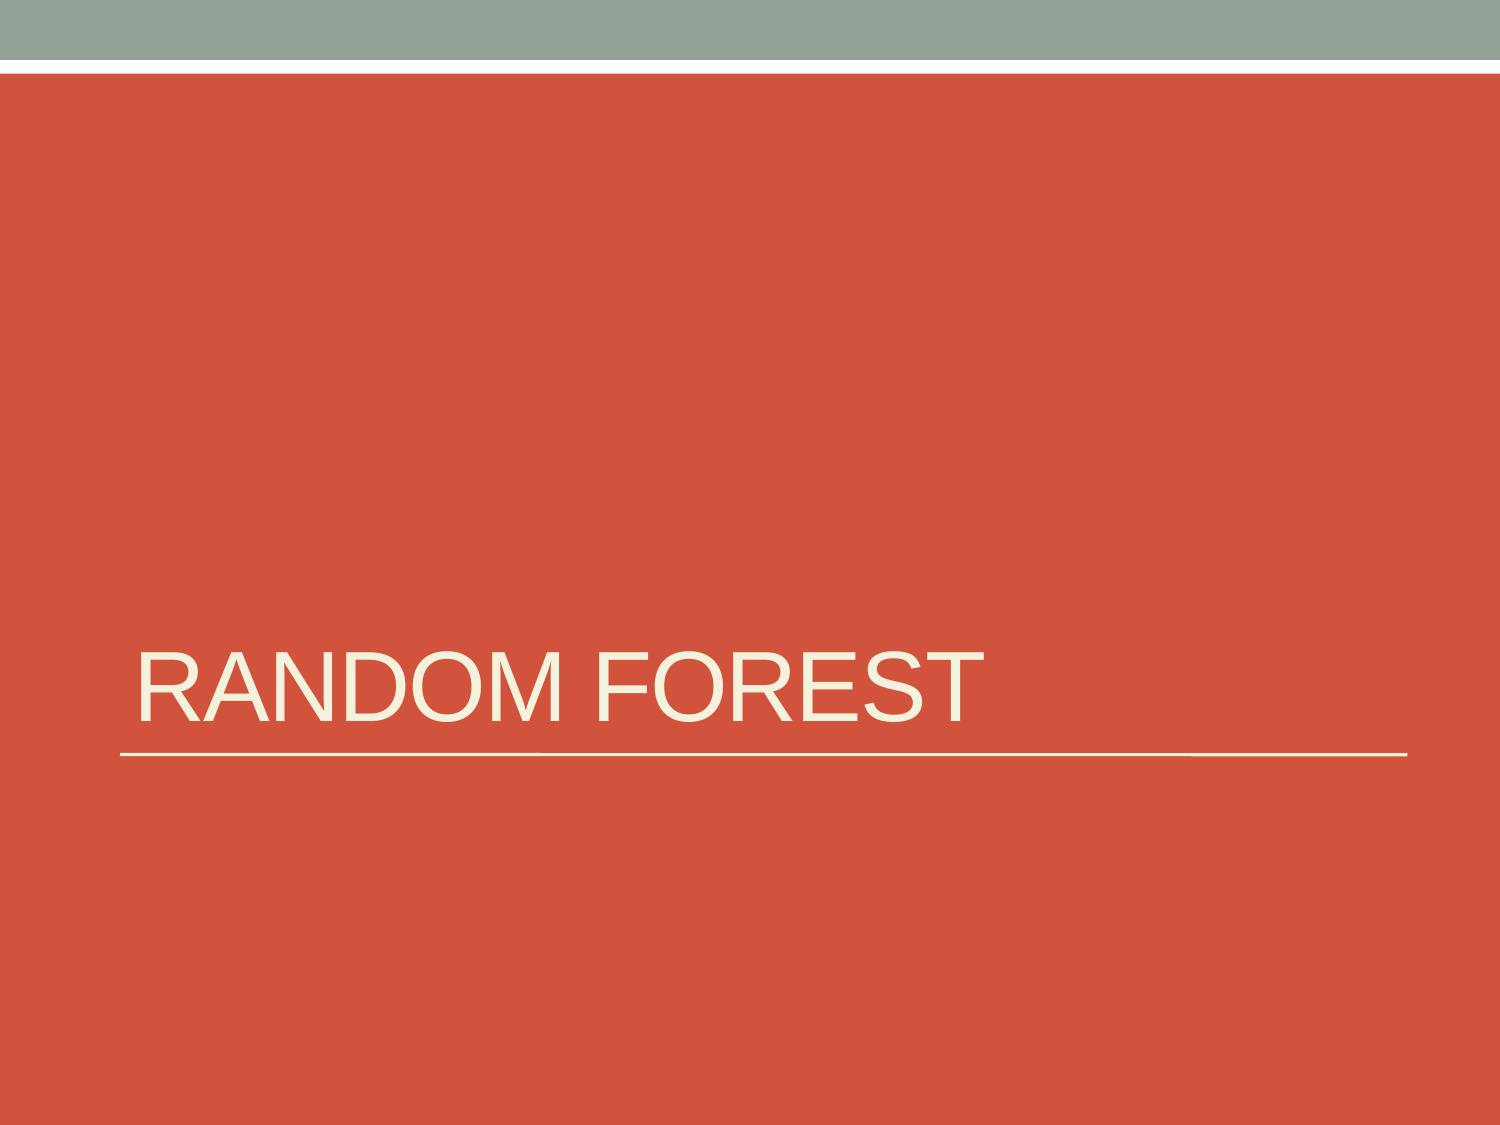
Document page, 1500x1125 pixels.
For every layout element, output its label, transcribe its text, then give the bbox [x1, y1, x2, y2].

title Random Forest [118, 387, 1394, 749]
